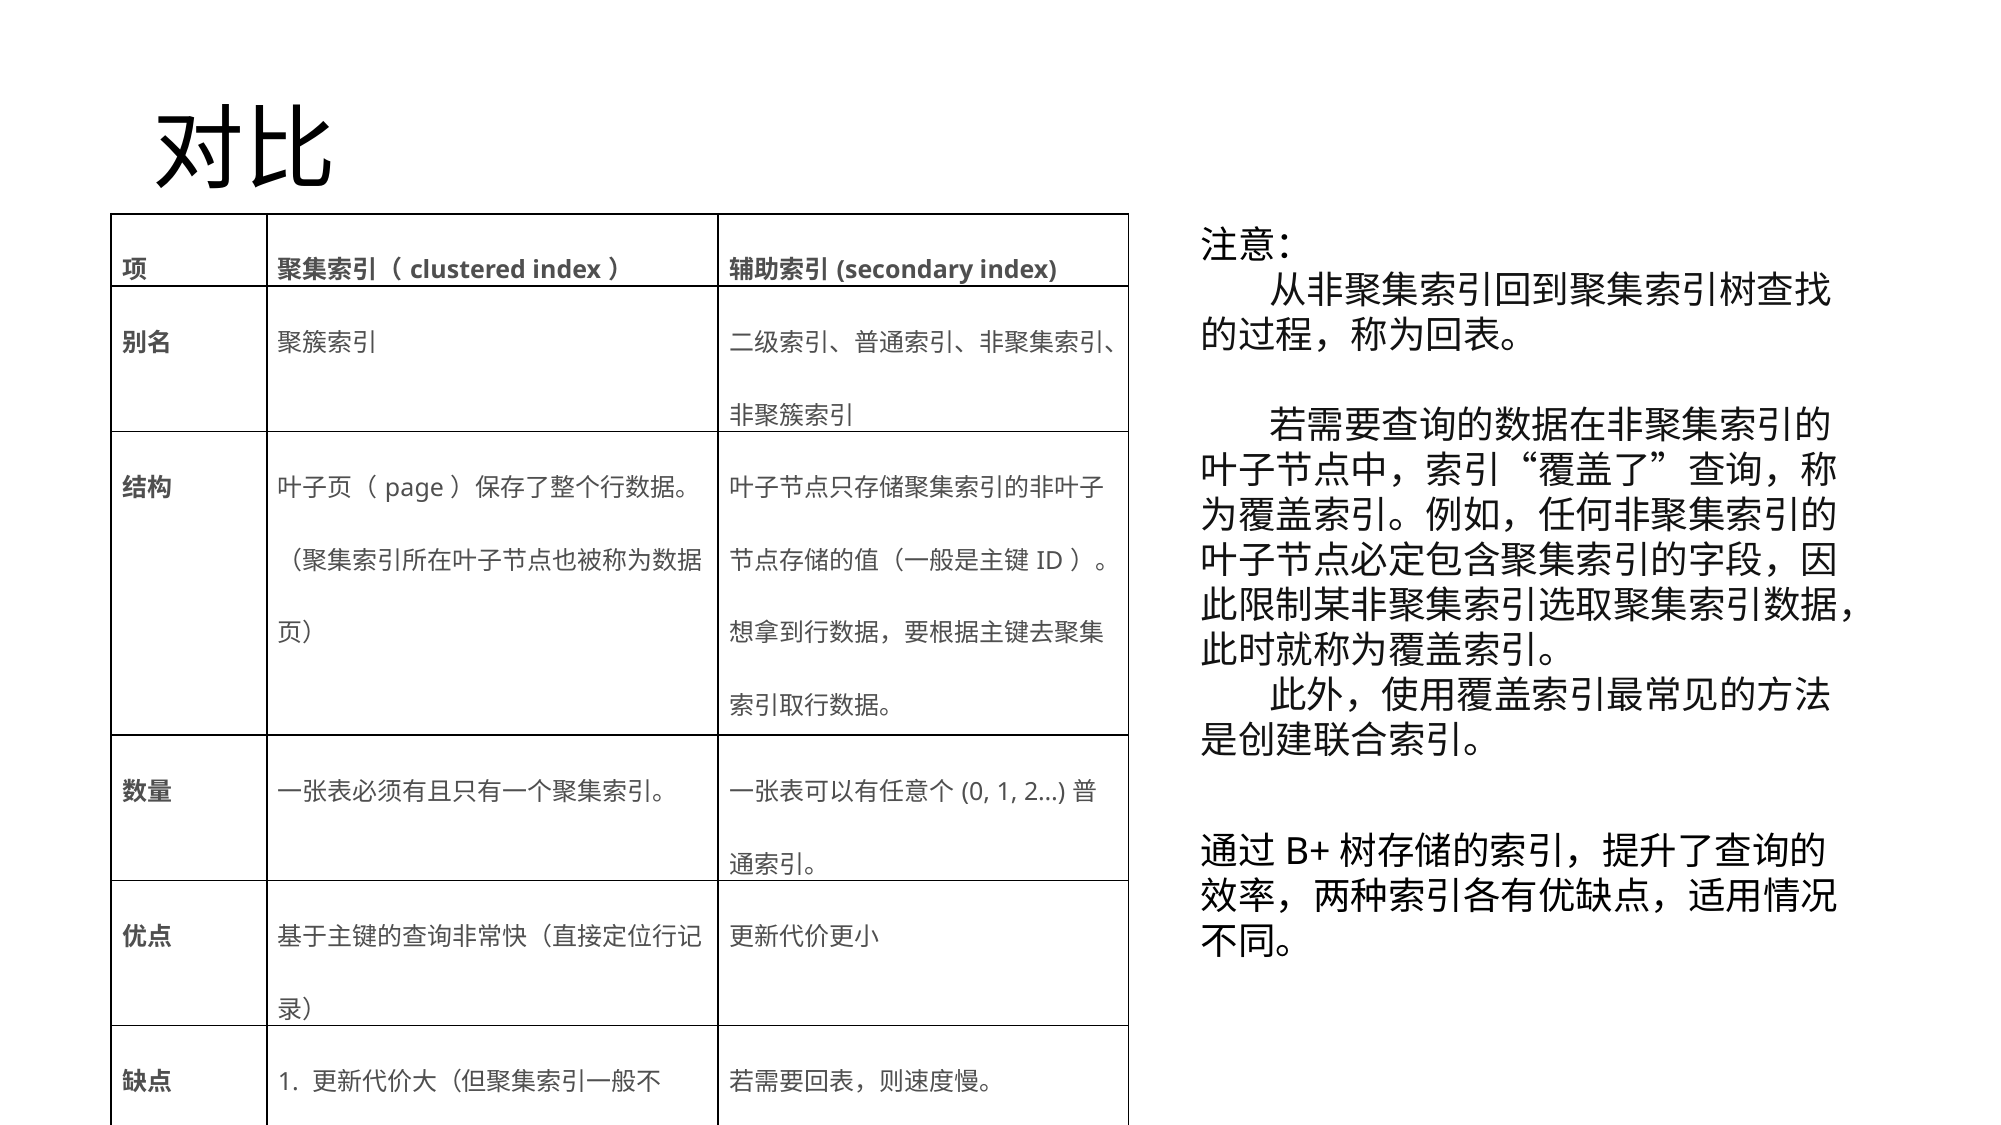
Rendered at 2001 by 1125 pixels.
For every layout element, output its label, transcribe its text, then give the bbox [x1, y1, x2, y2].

table_header 辅助索引(secondary index) [719, 215, 1128, 285]
table_header 项 [112, 215, 266, 285]
table_cell 数量 [112, 736, 266, 880]
table_cell 基于主键的查询非常快（直接定位行记录） [268, 881, 717, 1025]
table_cell 更新代价更小 [719, 881, 1128, 1025]
table_header 聚集索引（clustered index） [268, 215, 717, 285]
table_cell 结构 [112, 432, 266, 734]
table_cell 优点 [112, 881, 266, 1025]
table_cell 若需要回表，则速度慢。 （若覆盖索引，则速度快。） [719, 1026, 1128, 1125]
table_cell 聚簇索引 [268, 287, 717, 431]
text_box 注意： 从非聚集索引回到聚集索引树查找的过程，称为回表。 若需要查询的数据在非聚集索引的叶子节点中，索引“覆盖了”查询，称为覆盖索引。例如，任何非聚集索引的叶子节点必定包含聚集索引的字段，因此限制某非聚集索引选取聚集索引数据，此时就称为覆盖索引。 此外，使用覆盖索引最常见的方法是创建联合索引。 [1186, 213, 1863, 769]
table_cell 缺点 [112, 1026, 266, 1125]
table_cell 1. 更新代价大（但聚集索引一般不变） 2. 依赖于有序的数据 [268, 1026, 717, 1125]
table_cell 一张表可以有任意个(0, 1, 2…)普通索引。 [719, 736, 1128, 880]
title 对比 [137, 42, 1863, 261]
table_cell 二级索引、普通索引、非聚集索引、非聚簇索引 [719, 287, 1128, 431]
table_cell 别名 [112, 287, 266, 431]
table_cell 叶子节点只存储聚集索引的非叶子节点存储的值（一般是主键ID）。 想拿到行数据，要根据主键去聚集索引取行数据。 [719, 432, 1128, 734]
table_cell 叶子页（page）保存了整个行数据。 （聚集索引所在叶子节点也被称为数据页） [268, 432, 717, 734]
text_box 通过B+树存储的索引，提升了查询的效率，两种索引各有优缺点，适用情况不同。 [1186, 819, 1863, 970]
table_cell 一张表必须有且只有一个聚集索引。 [268, 736, 717, 880]
